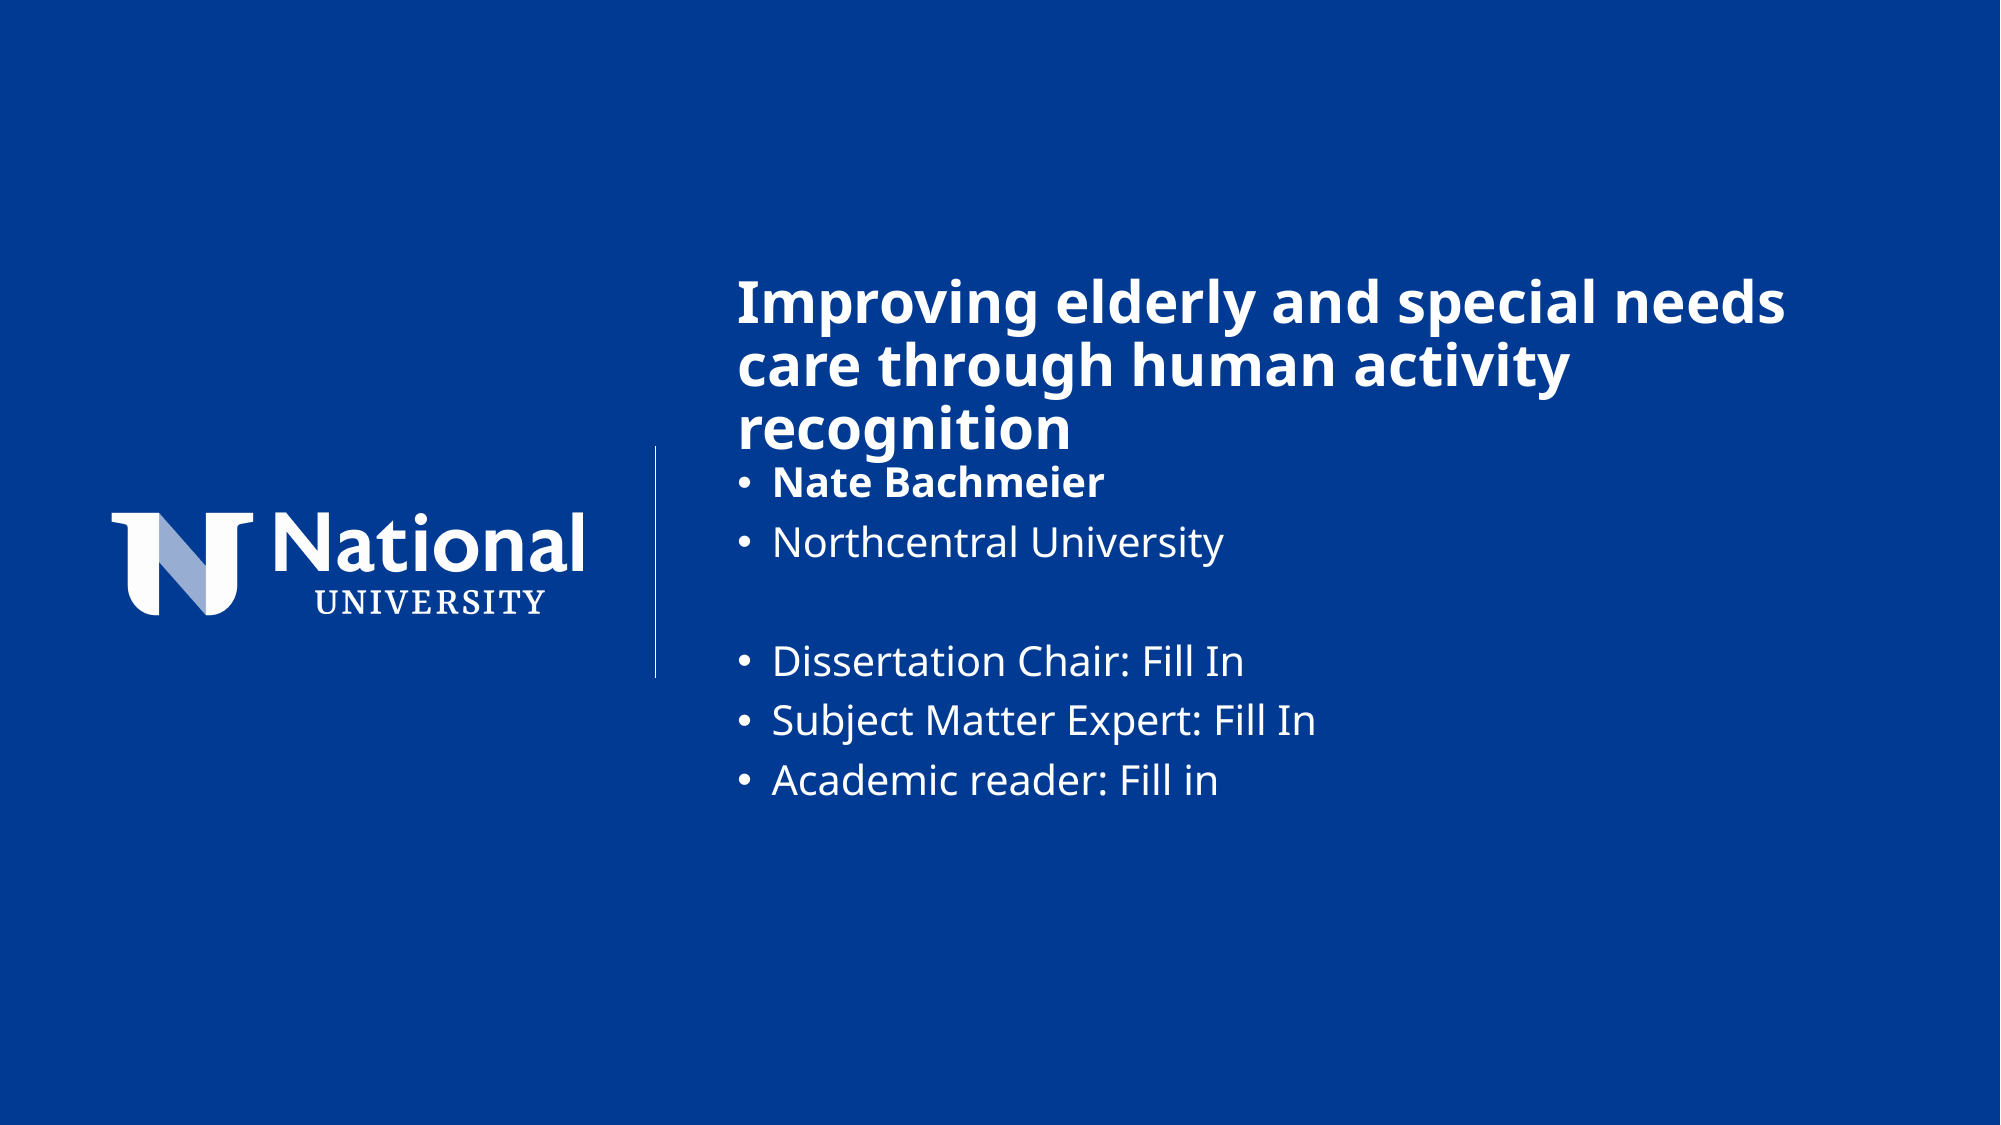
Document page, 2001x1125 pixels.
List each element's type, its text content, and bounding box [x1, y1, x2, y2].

text_box Nate Bachmeier Northcentral University Dissertation Chair: Fill In Subject Matter Expert: Fill In Academic reader: Fill in [722, 454, 2000, 815]
picture [54, 453, 642, 672]
text_box Improving elderly and special needs care through human activity recognition [722, 299, 1825, 436]
